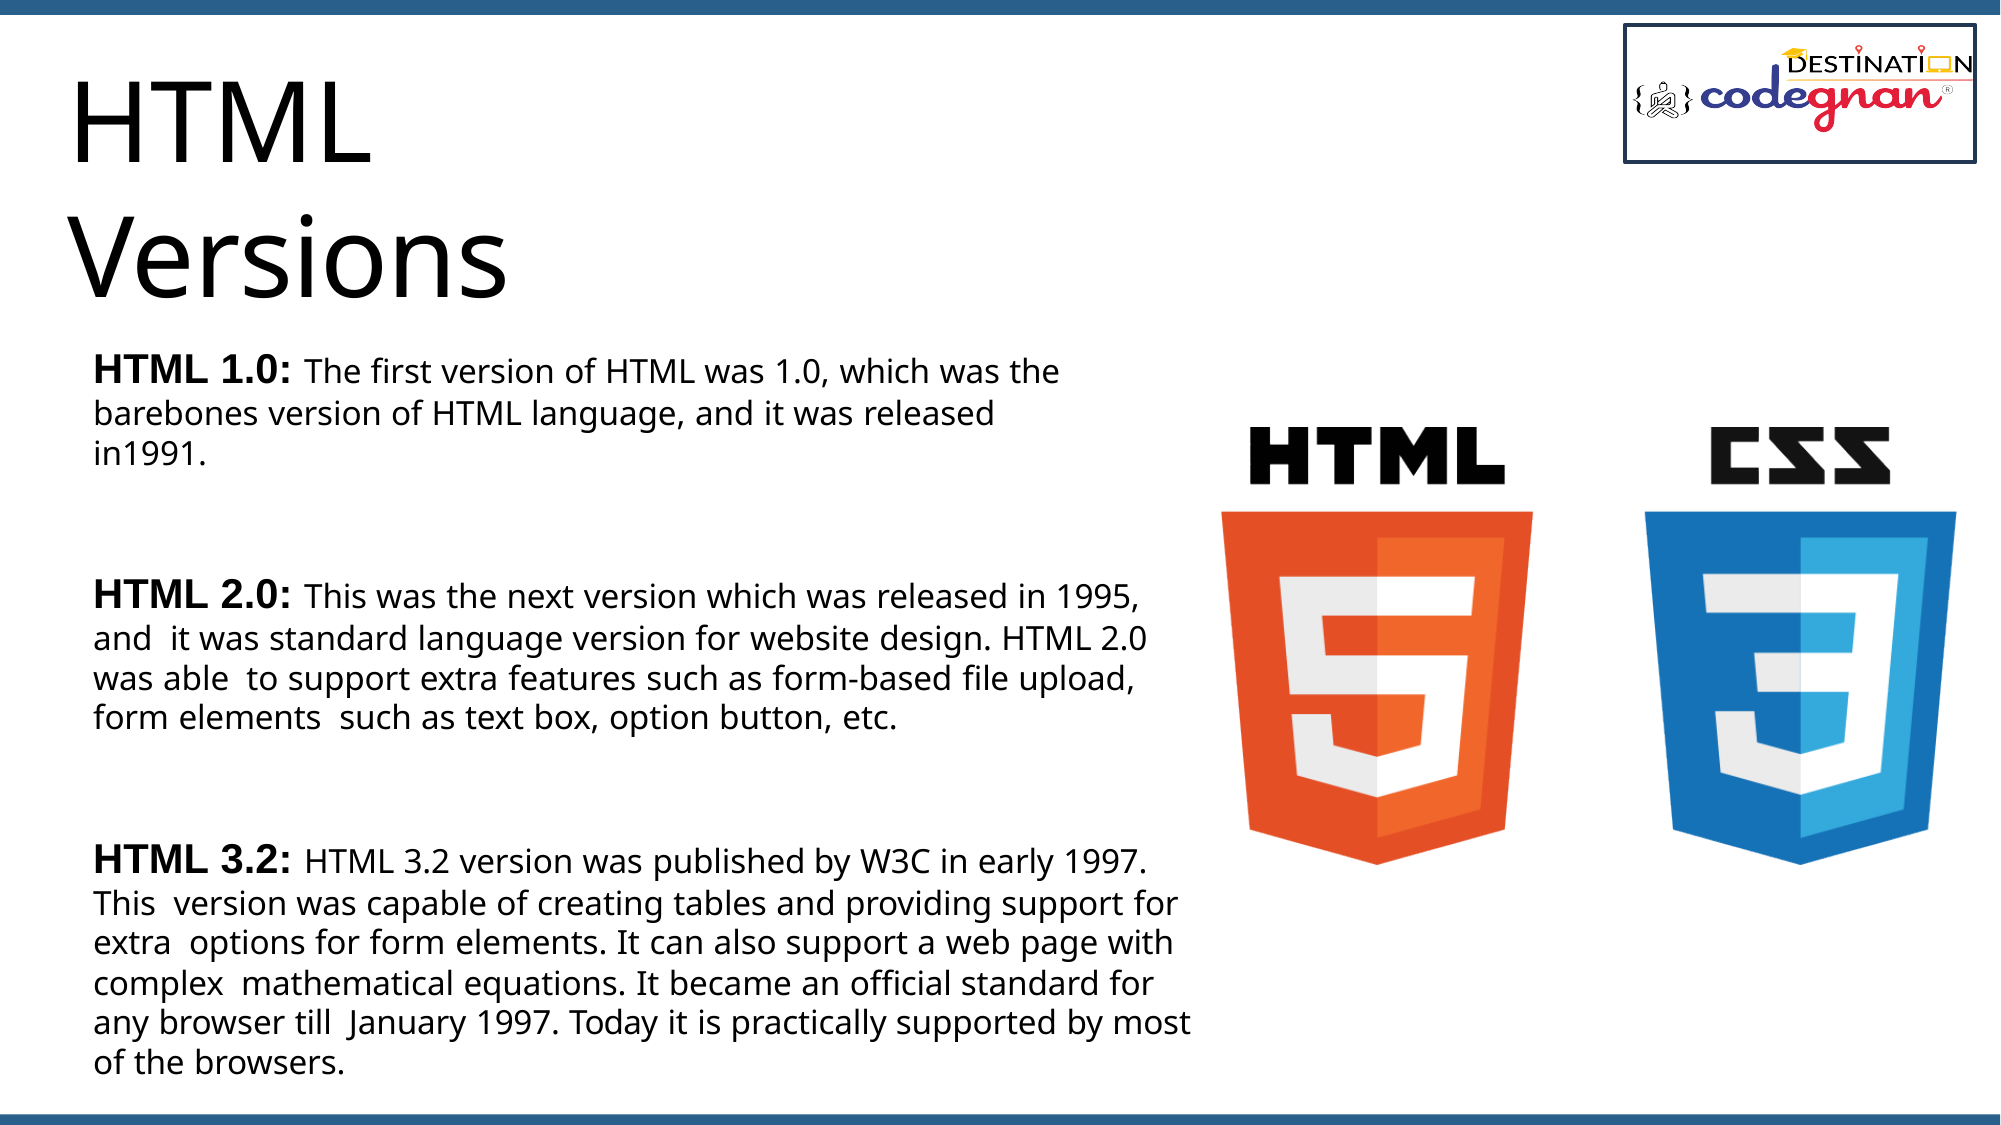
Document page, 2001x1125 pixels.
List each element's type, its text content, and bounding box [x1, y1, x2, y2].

picture [1221, 426, 1957, 865]
text_box HTML 1.0: The first version of HTML was 1.0, which was the barebones version of HTML language, and it was released in1991. HTML 2.0: This was the next version which was released in 1995, and it was standard language version for website design. HTML 2.0 was able to support extra features such as form-based file upload, form elements such as text box, option button, etc. HTML 3.2: HTML 3.2 version was published by W3C in early 1997. This version was capable of creating tables and providing support for extra options for form elements. It can also support a web page with complex mathematical equations. It became an official standard for any browser till January 1997. Today it is practically supported by most of the browsers. [91, 340, 1194, 1082]
title HTML Versions [65, 47, 834, 320]
text_box [1623, 23, 1977, 164]
